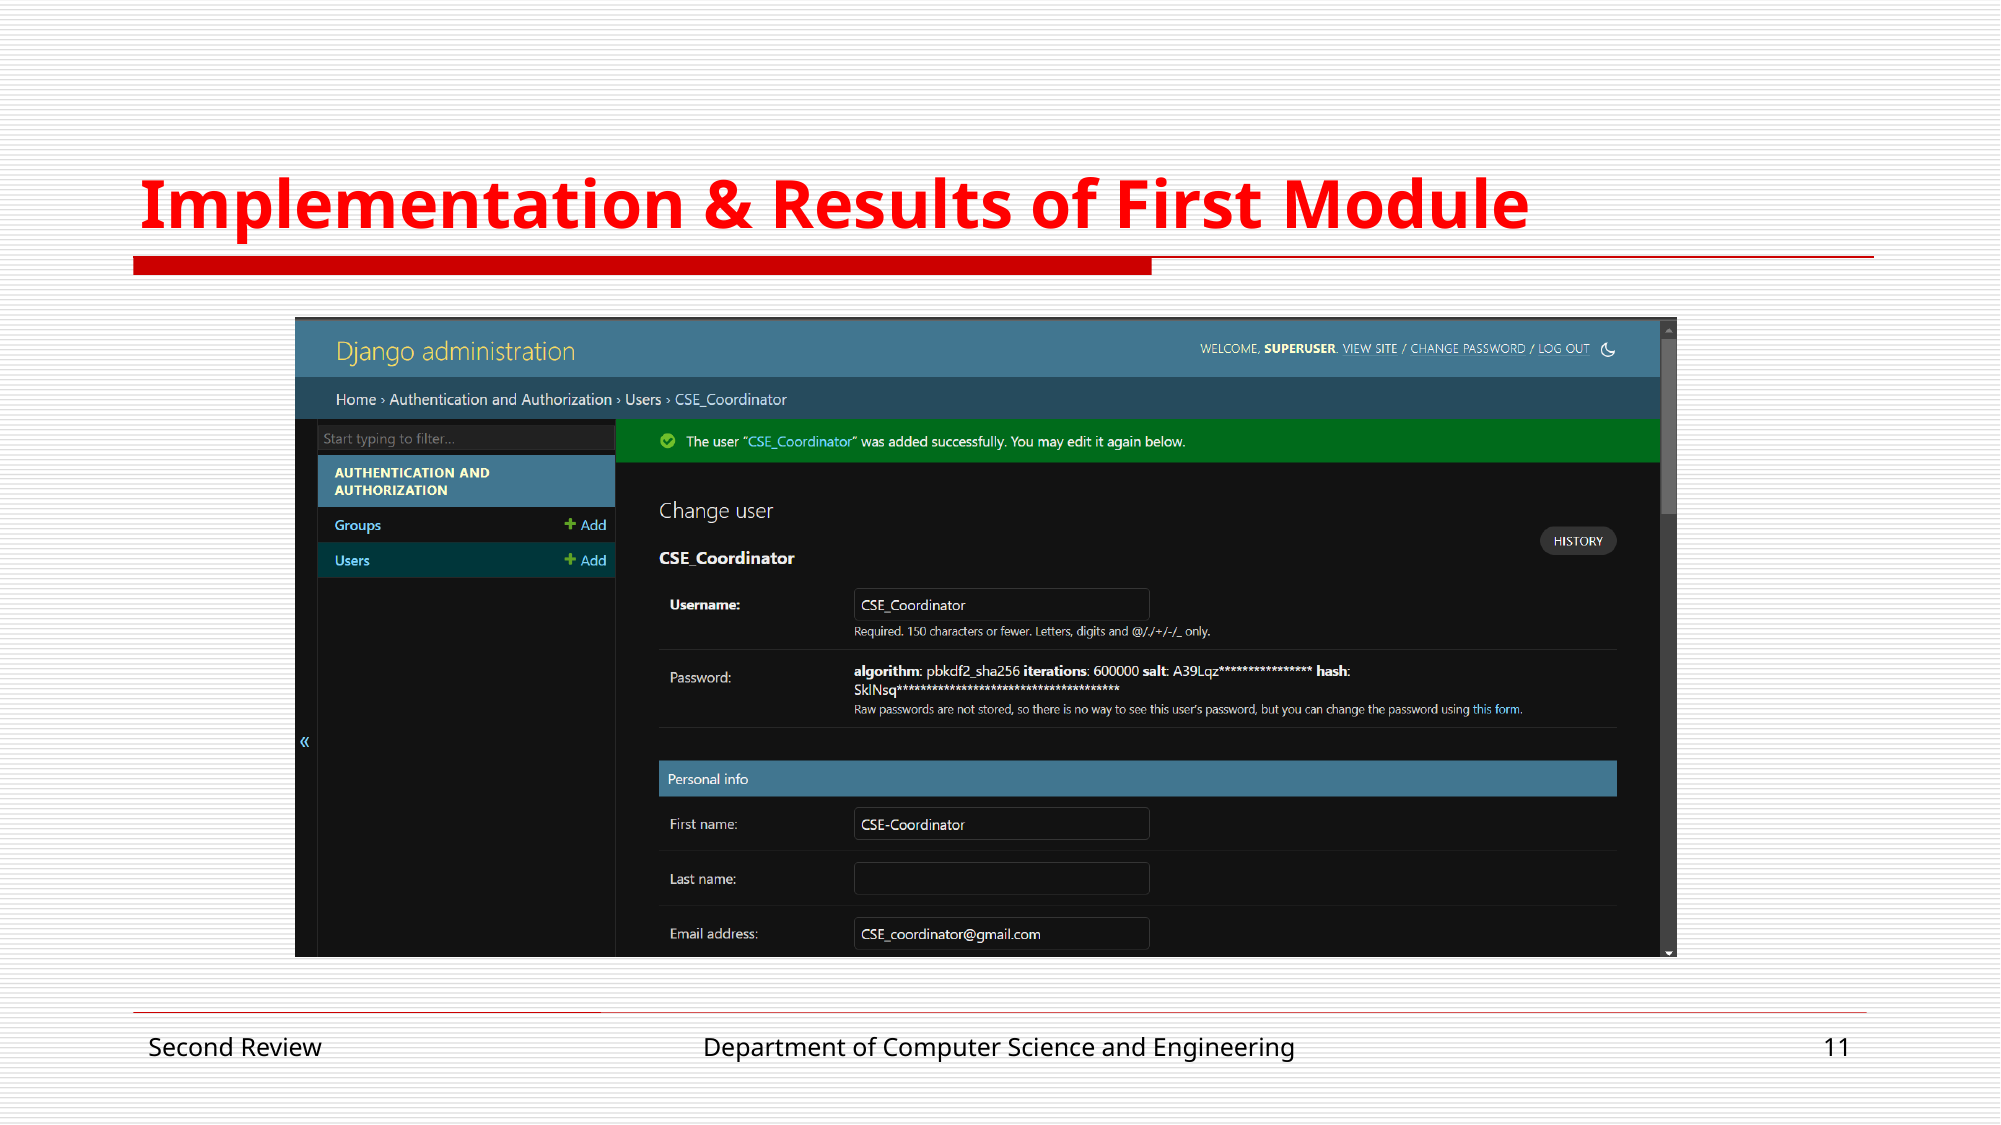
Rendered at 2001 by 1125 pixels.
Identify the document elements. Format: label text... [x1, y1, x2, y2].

slide_number 11 [1433, 1024, 1867, 1103]
footer Department of Computer Science and Engineering [683, 1024, 1317, 1103]
list [123, 287, 1874, 988]
picture [0, 0, 2001, 1125]
title Implementation & Results of First Module [125, 50, 1876, 250]
slide_number Second Review [133, 1024, 567, 1103]
